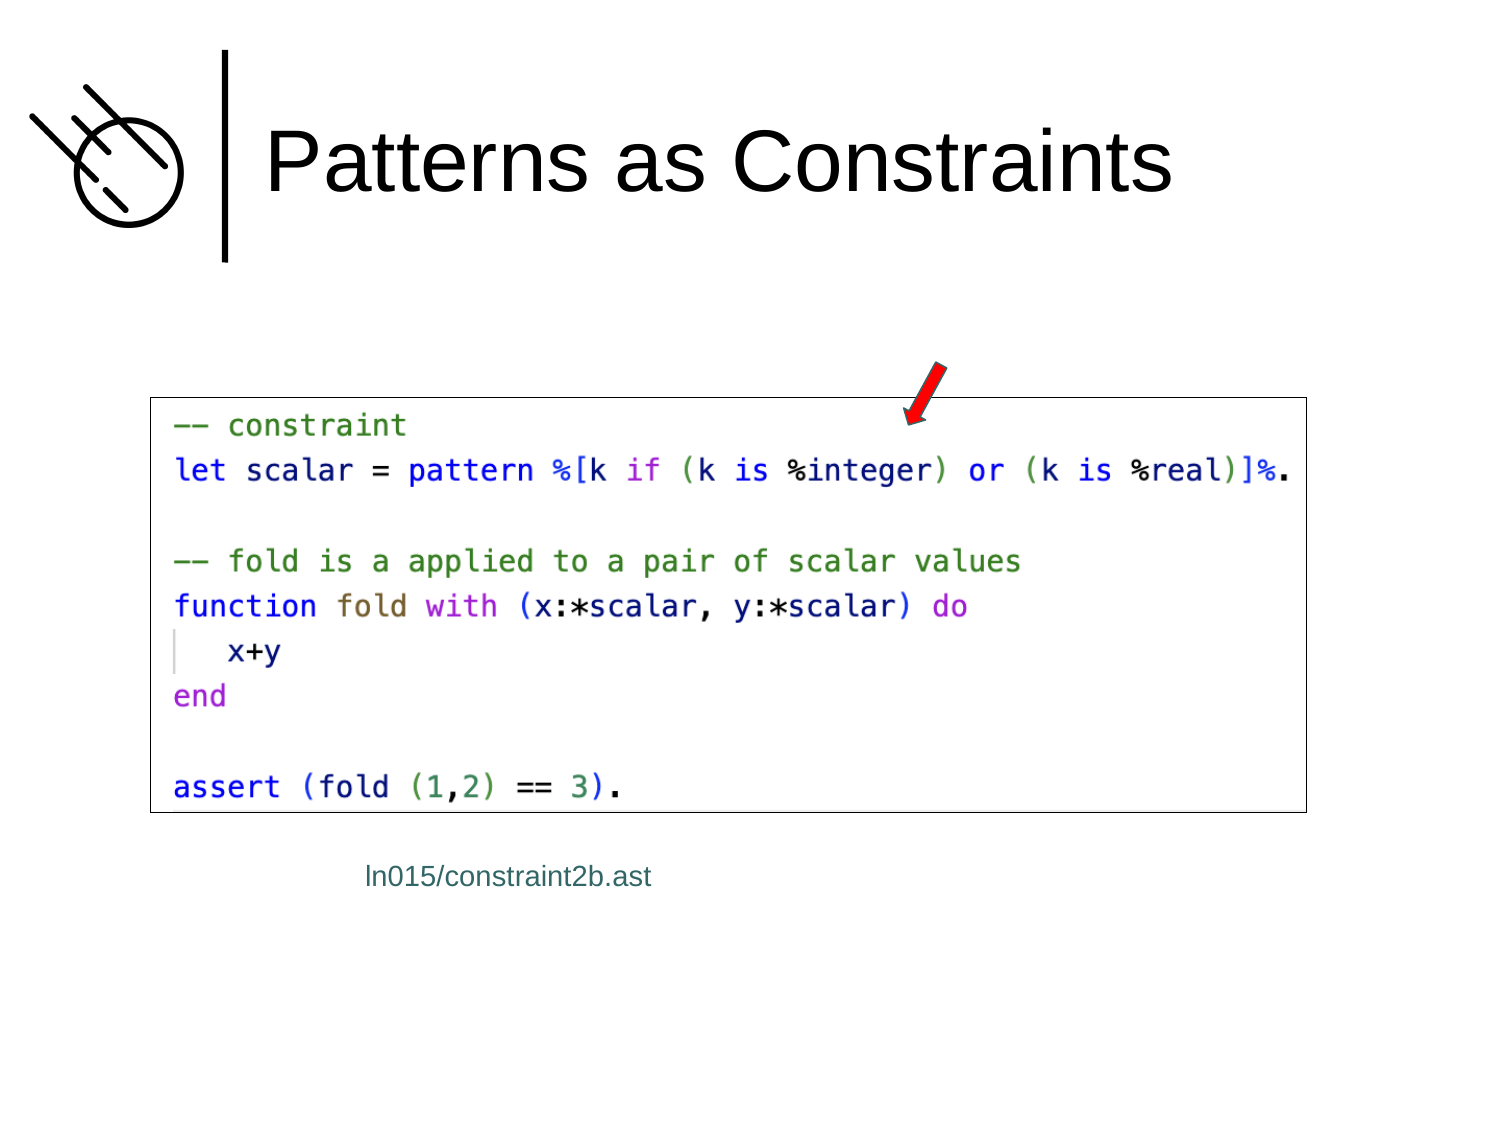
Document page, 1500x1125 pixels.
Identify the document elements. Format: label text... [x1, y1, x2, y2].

picture [0, 49, 213, 263]
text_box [149, 360, 1307, 901]
title Patterns as Constraints [249, 31, 1400, 282]
